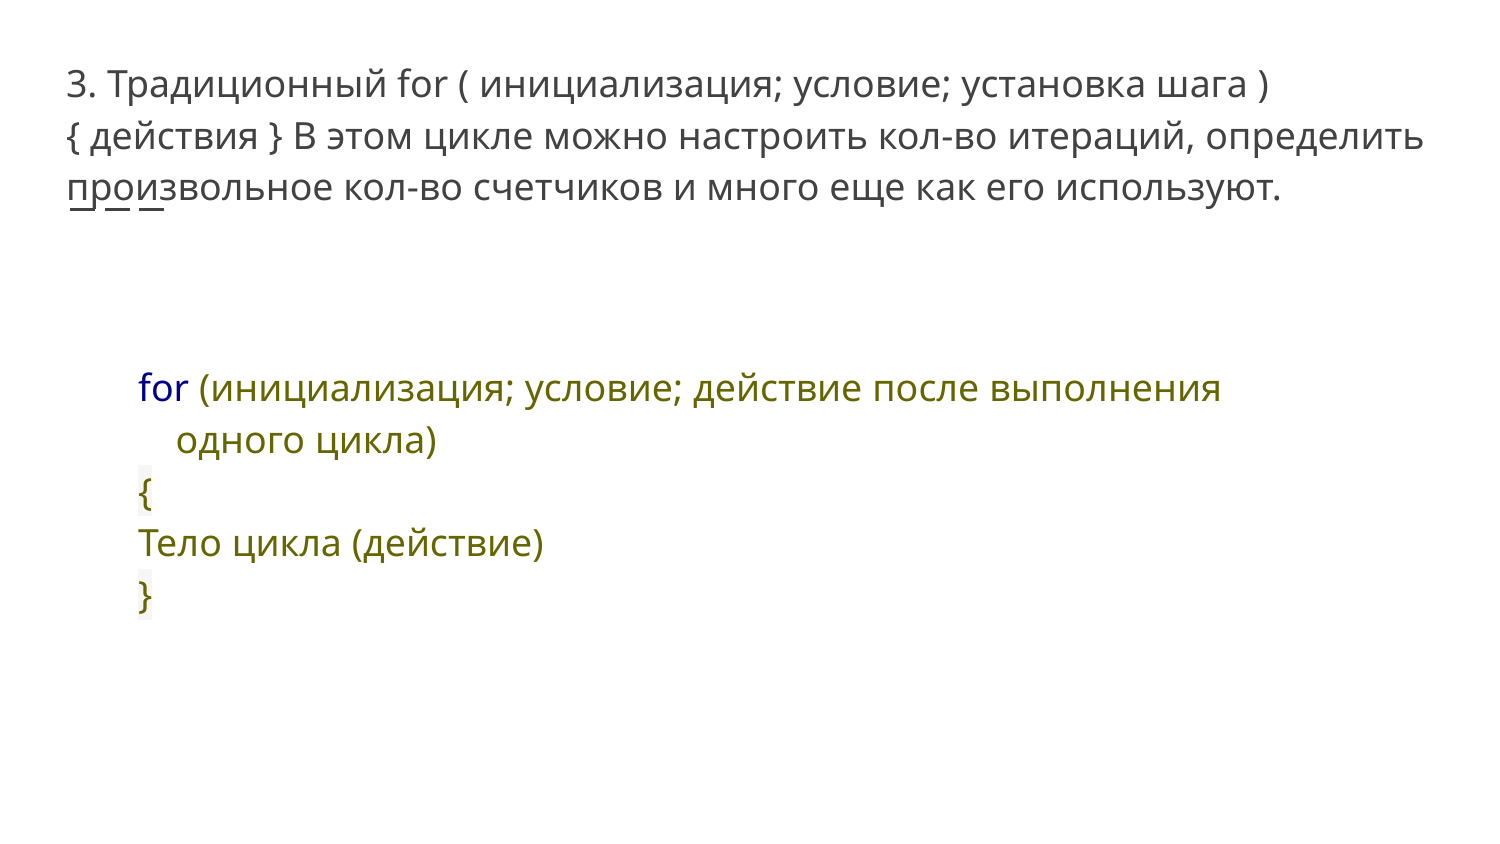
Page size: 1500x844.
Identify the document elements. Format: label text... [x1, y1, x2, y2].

text_box for (инициализация; условие; действие после выполнения одного цикла) { Тело цикла (действие) } [85, 240, 1335, 733]
list 3. Традиционный for ( инициализация; условие; установка шага ) { действия } В этом цикле можно настроить кол-во итераций, определить произвольное кол-во счетчиков и много еще как его используют. [51, 38, 1449, 247]
